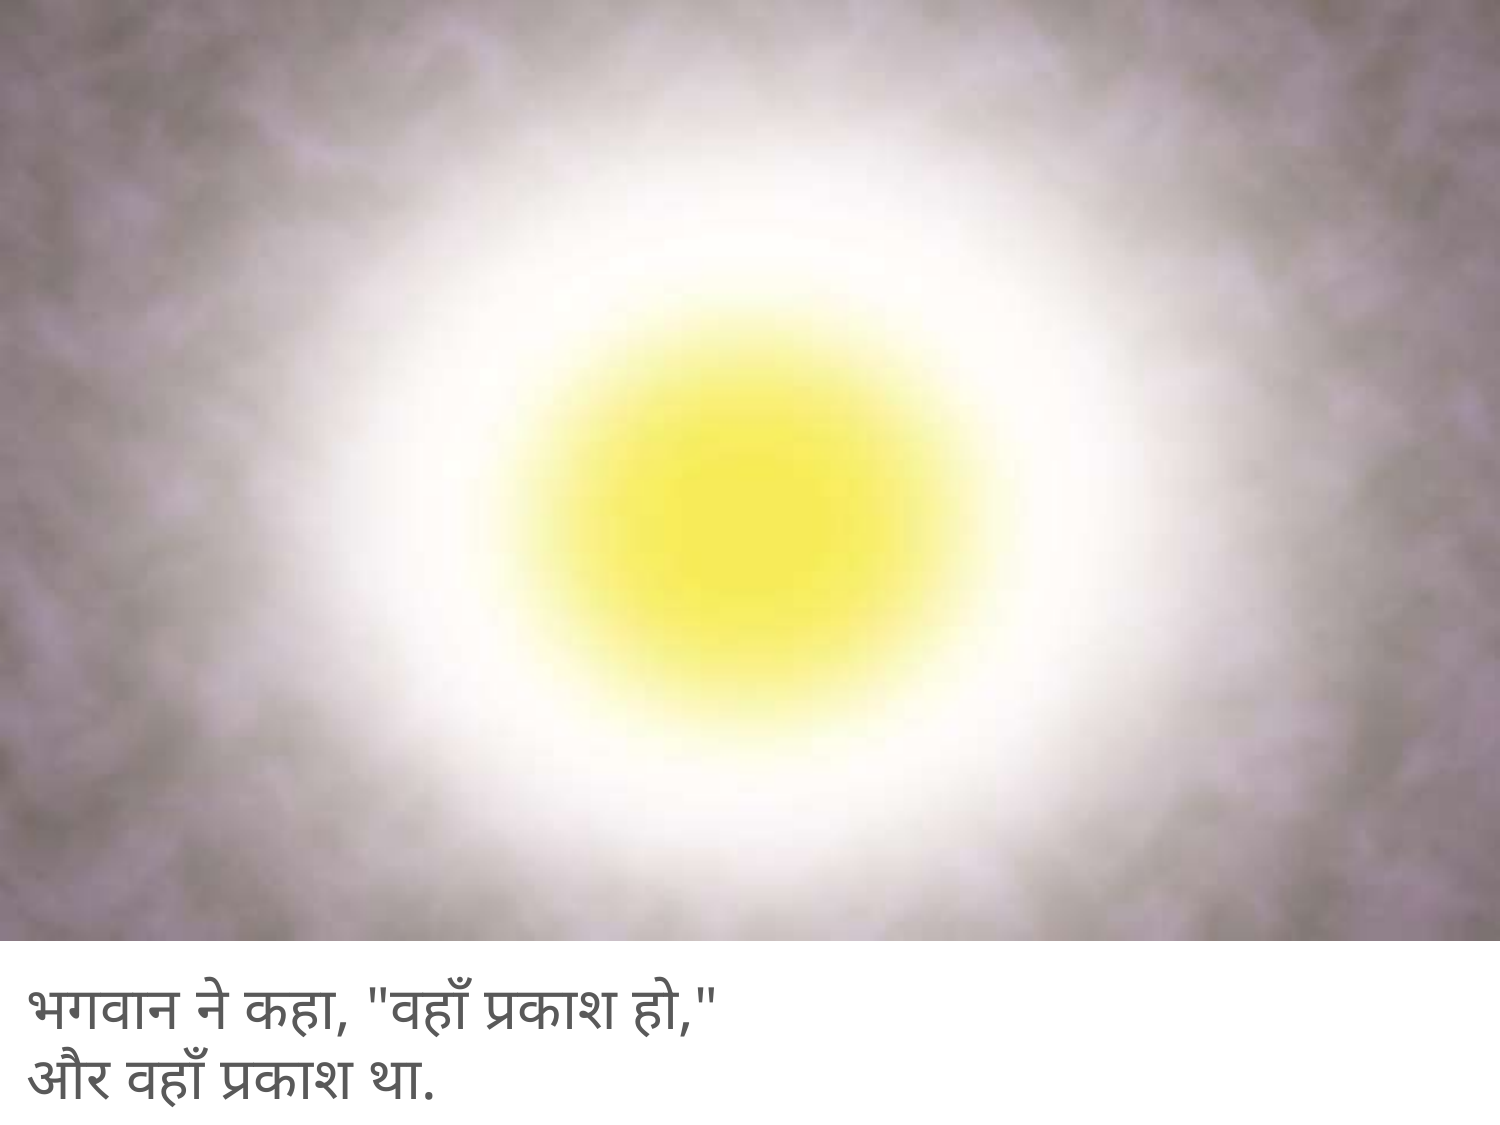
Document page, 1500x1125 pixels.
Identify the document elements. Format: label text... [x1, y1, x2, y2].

picture [0, 0, 1500, 941]
text_box भगवान ने कहा, "वहाँ प्रकाश हो," और वहाँ प्रकाश था. [11, 964, 1483, 1125]
